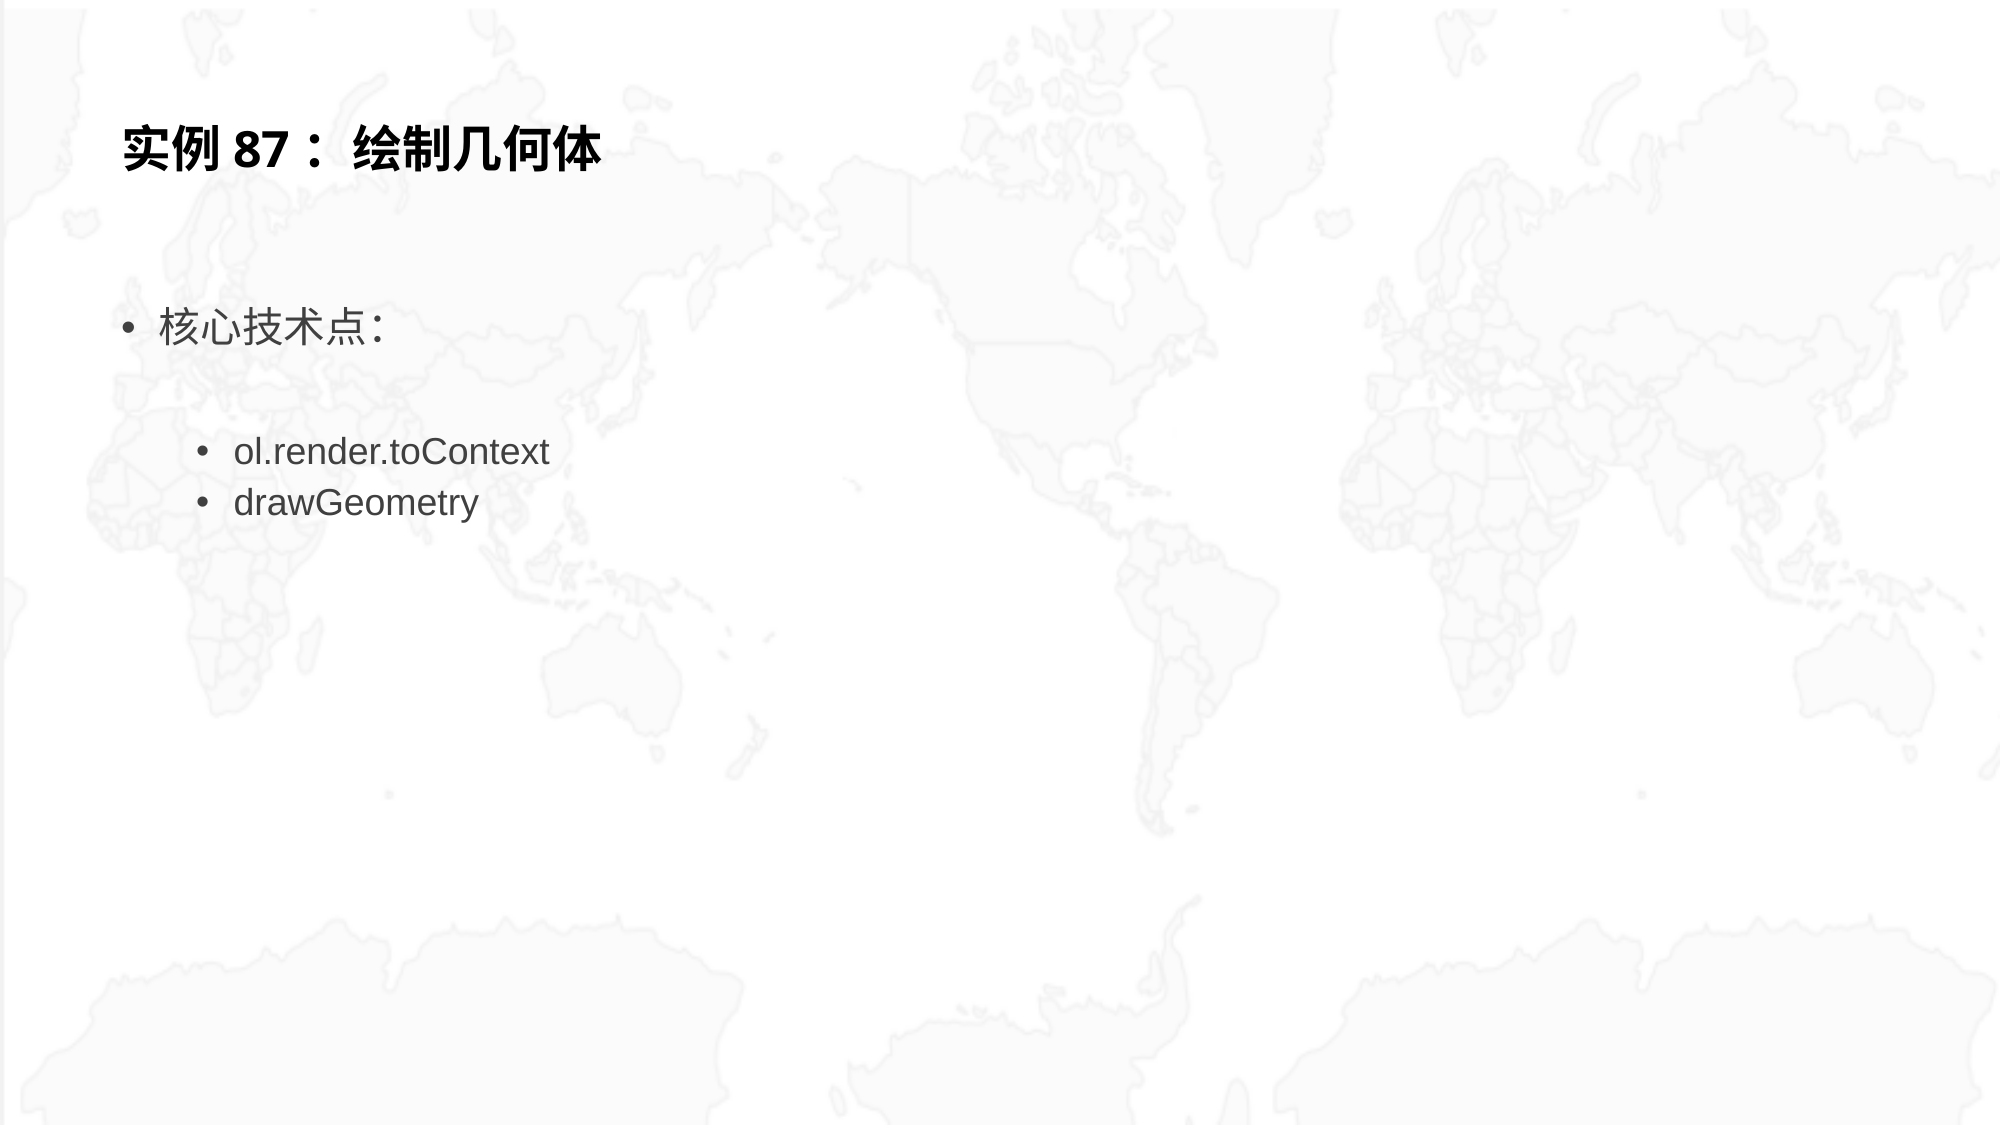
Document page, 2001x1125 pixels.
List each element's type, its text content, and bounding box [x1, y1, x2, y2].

title 实例87：绘制几何体 [106, 42, 1832, 260]
list 核心技术点： ol.render.toContext drawGeometry [106, 299, 1832, 1014]
